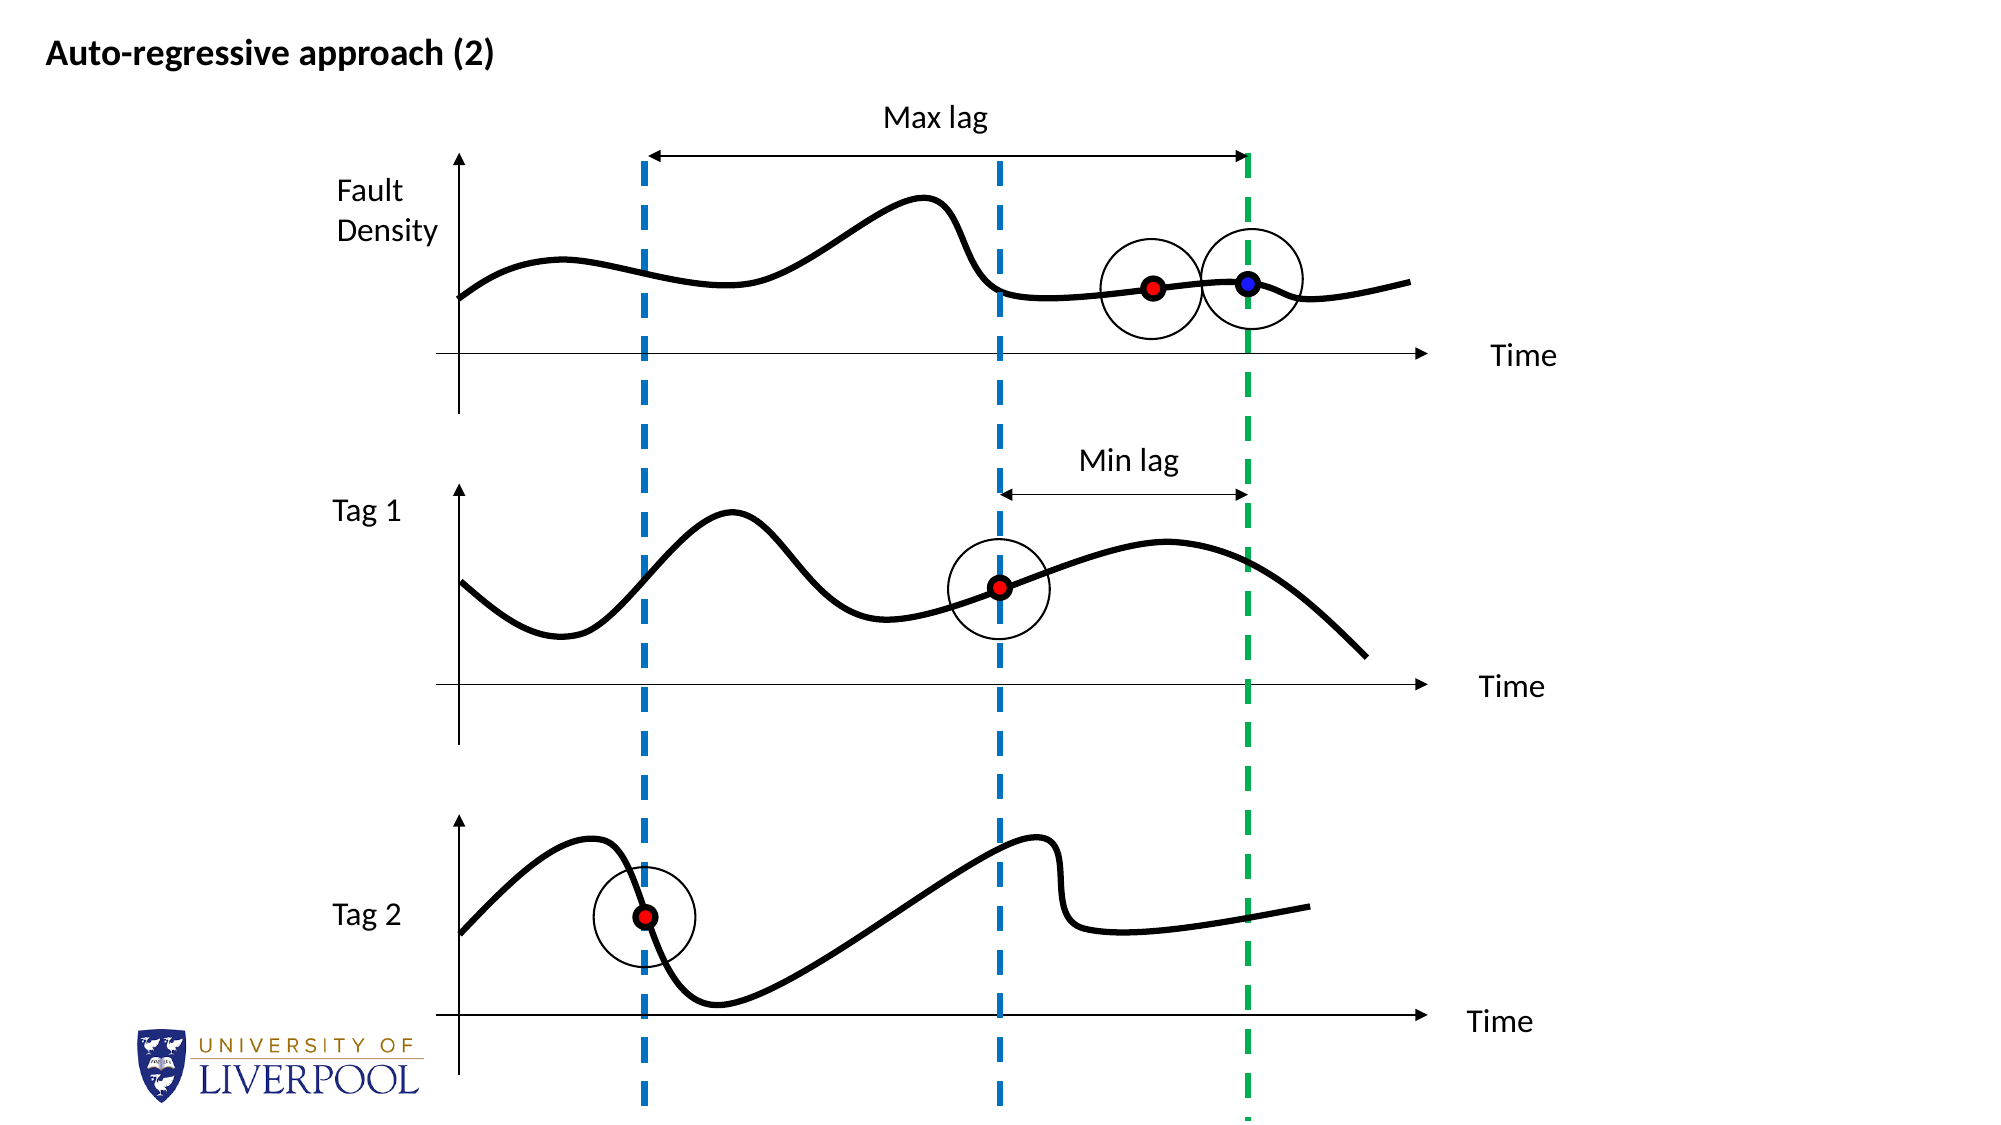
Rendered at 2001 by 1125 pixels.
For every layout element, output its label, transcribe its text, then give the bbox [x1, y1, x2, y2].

text_box [665, 848, 999, 1006]
text_box Tag 2 [317, 885, 417, 940]
text_box [947, 538, 999, 641]
text_box [645, 197, 999, 296]
text_box Auto-regressive approach (2) [30, 20, 557, 81]
text_box [1249, 228, 1304, 331]
text_box Time [1475, 325, 1573, 381]
text_box [1301, 281, 1411, 300]
text_box Time [1463, 656, 1561, 712]
picture [137, 1029, 424, 1103]
text_box [1001, 837, 1247, 933]
text_box Fault Density [322, 160, 454, 256]
text_box [1001, 538, 1051, 641]
text_box Max lag [868, 87, 1004, 143]
text_box [645, 866, 697, 969]
text_box Tag 1 [317, 481, 417, 536]
text_box [460, 838, 629, 935]
text_box [592, 866, 644, 969]
text_box [460, 259, 644, 300]
text_box [1001, 287, 1099, 299]
text_box Min lag [1063, 430, 1195, 485]
text_box [1200, 228, 1247, 330]
text_box [1032, 541, 1247, 648]
text_box [1099, 238, 1203, 341]
text_box [1249, 906, 1311, 918]
text_box [645, 512, 960, 624]
text_box [1249, 562, 1368, 658]
text_box [460, 580, 644, 637]
text_box Time [1451, 991, 1549, 1046]
